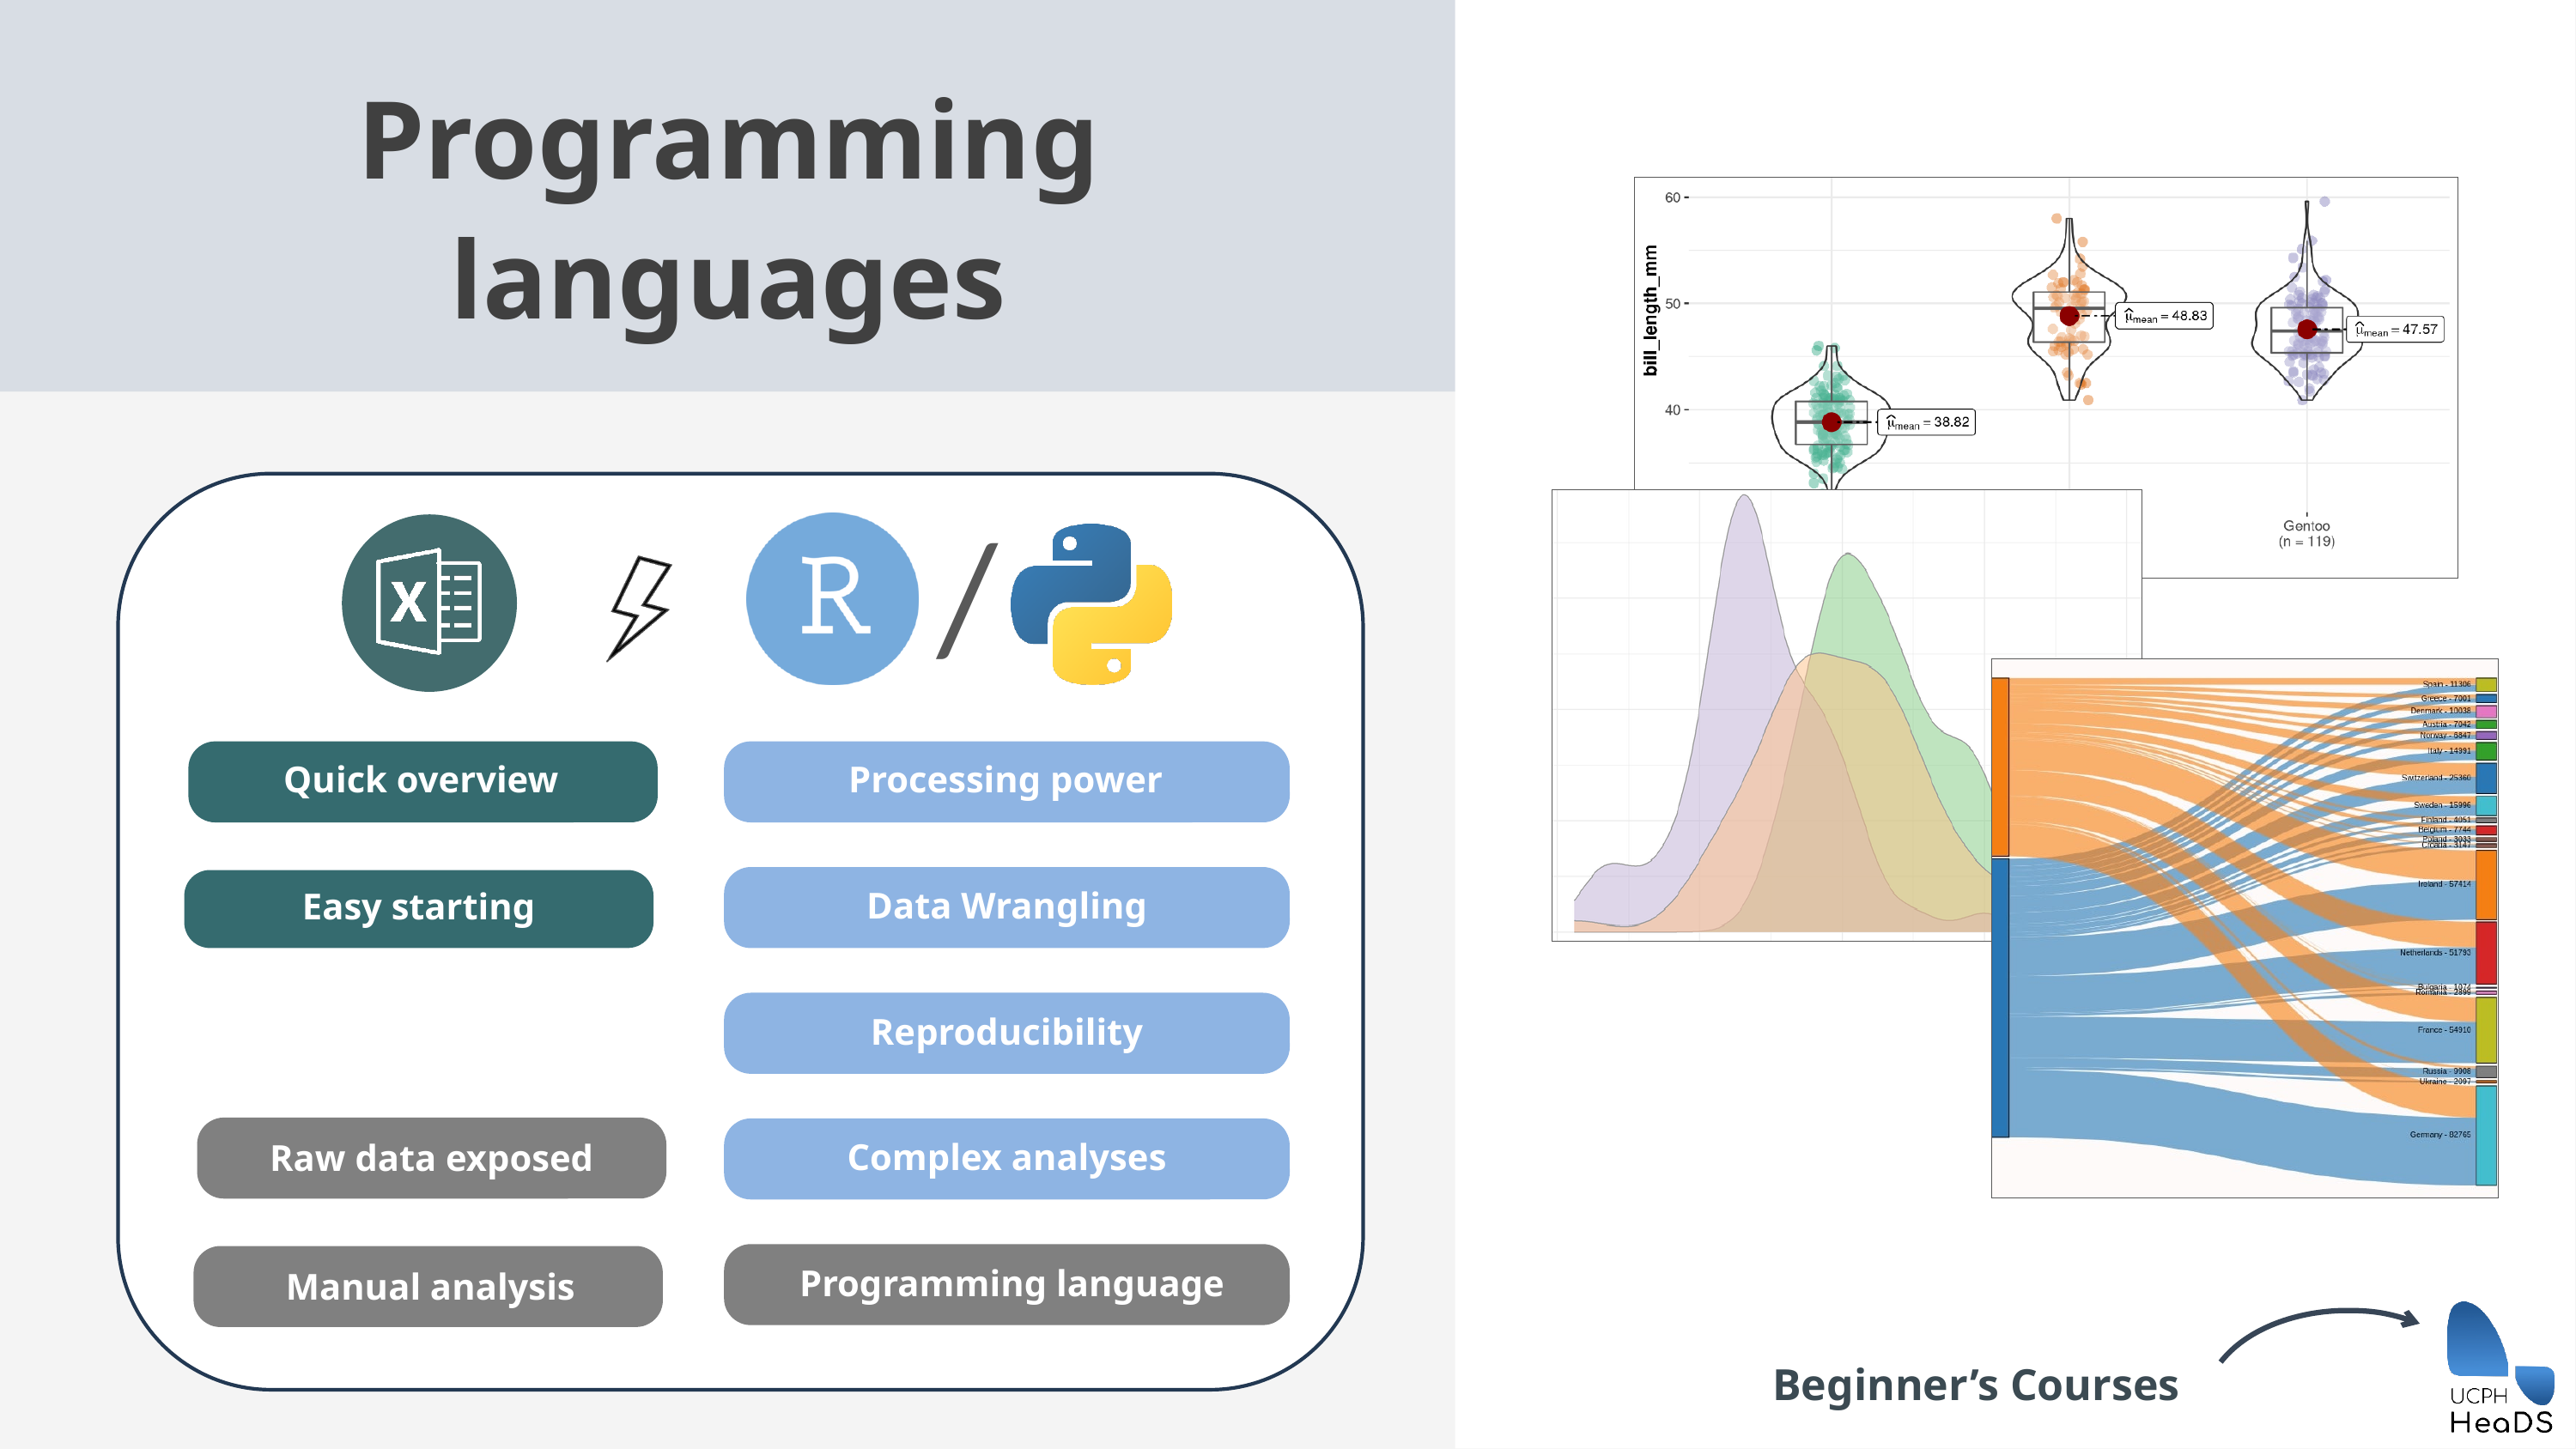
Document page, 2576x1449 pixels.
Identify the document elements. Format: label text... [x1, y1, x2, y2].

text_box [723, 866, 1291, 949]
picture [1990, 658, 2499, 1199]
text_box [723, 1118, 1291, 1200]
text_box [197, 1117, 667, 1199]
picture [560, 535, 719, 692]
text_box Programming languages [246, 61, 1211, 341]
text_box [1552, 489, 2142, 942]
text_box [193, 1246, 664, 1328]
text_box / [924, 489, 1043, 691]
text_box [341, 513, 518, 693]
picture [746, 512, 919, 685]
picture [1634, 177, 2458, 579]
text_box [184, 870, 654, 949]
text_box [723, 1244, 1291, 1325]
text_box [723, 741, 1291, 823]
text_box [2220, 1309, 2421, 1406]
text_box [0, 0, 1454, 392]
text_box Beginner’s Courses [1759, 1350, 2351, 1416]
picture [1011, 524, 1172, 685]
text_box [723, 992, 1291, 1075]
text_box [116, 471, 1365, 1392]
picture [2446, 1301, 2555, 1433]
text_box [188, 741, 659, 823]
text_box [1454, 0, 2576, 1449]
